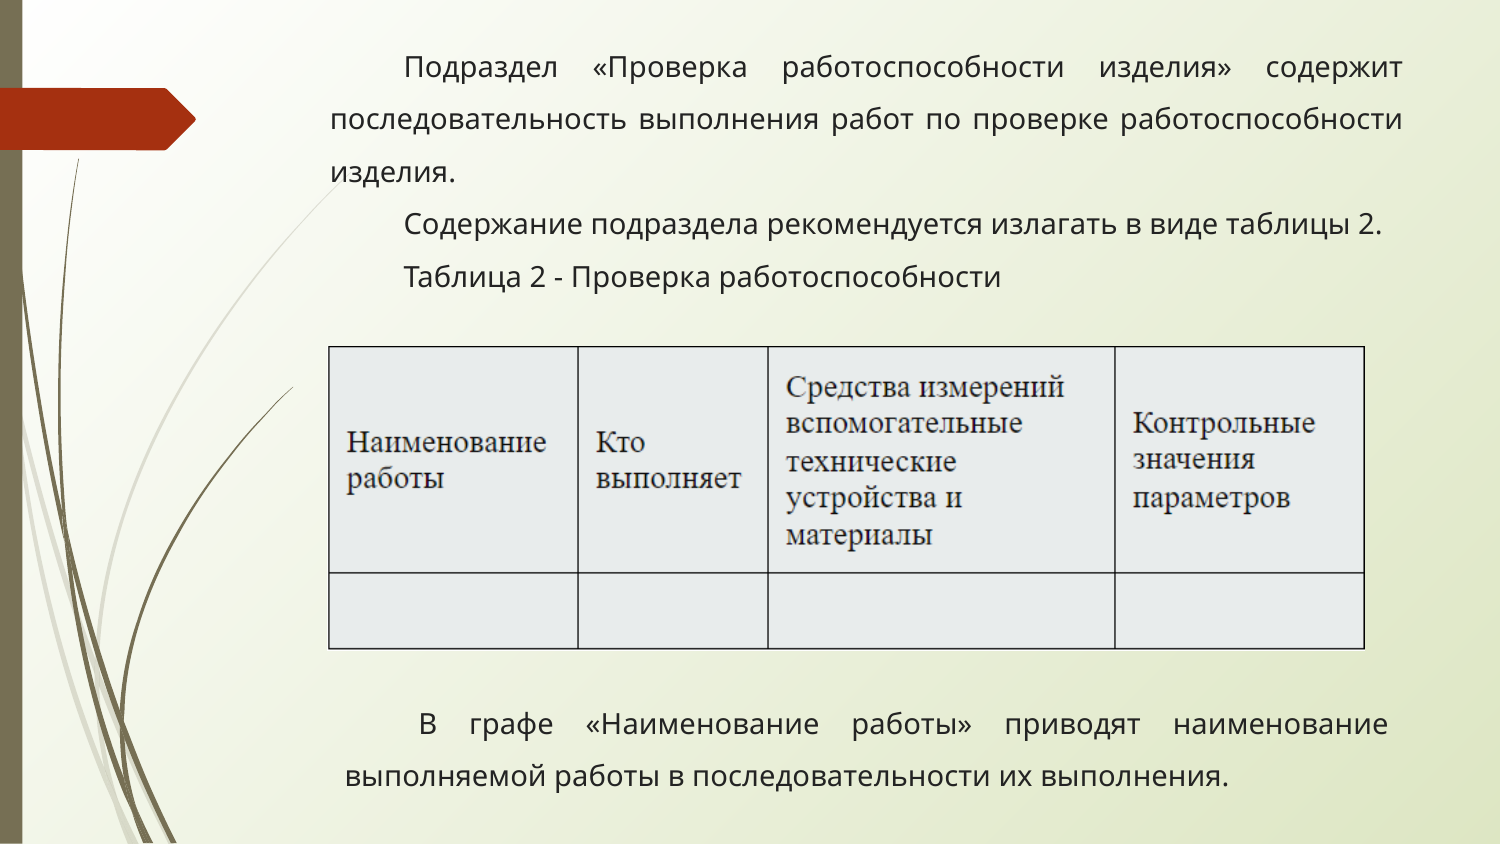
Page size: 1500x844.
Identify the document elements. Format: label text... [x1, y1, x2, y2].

picture [327, 346, 1365, 652]
text_box В графе «Наименование работы» приводят наименование выполняемой работы в последовательности их выполнения. [329, 672, 1405, 783]
list Подраздел «Проверка работоспособности изделия» содержит последовательность выполнения работ по проверке работоспособности изделия. Содержание подраздела рекомендуется излагать в виде таблицы 2. Таблица 2 - Проверка работоспособности [318, 24, 1416, 490]
